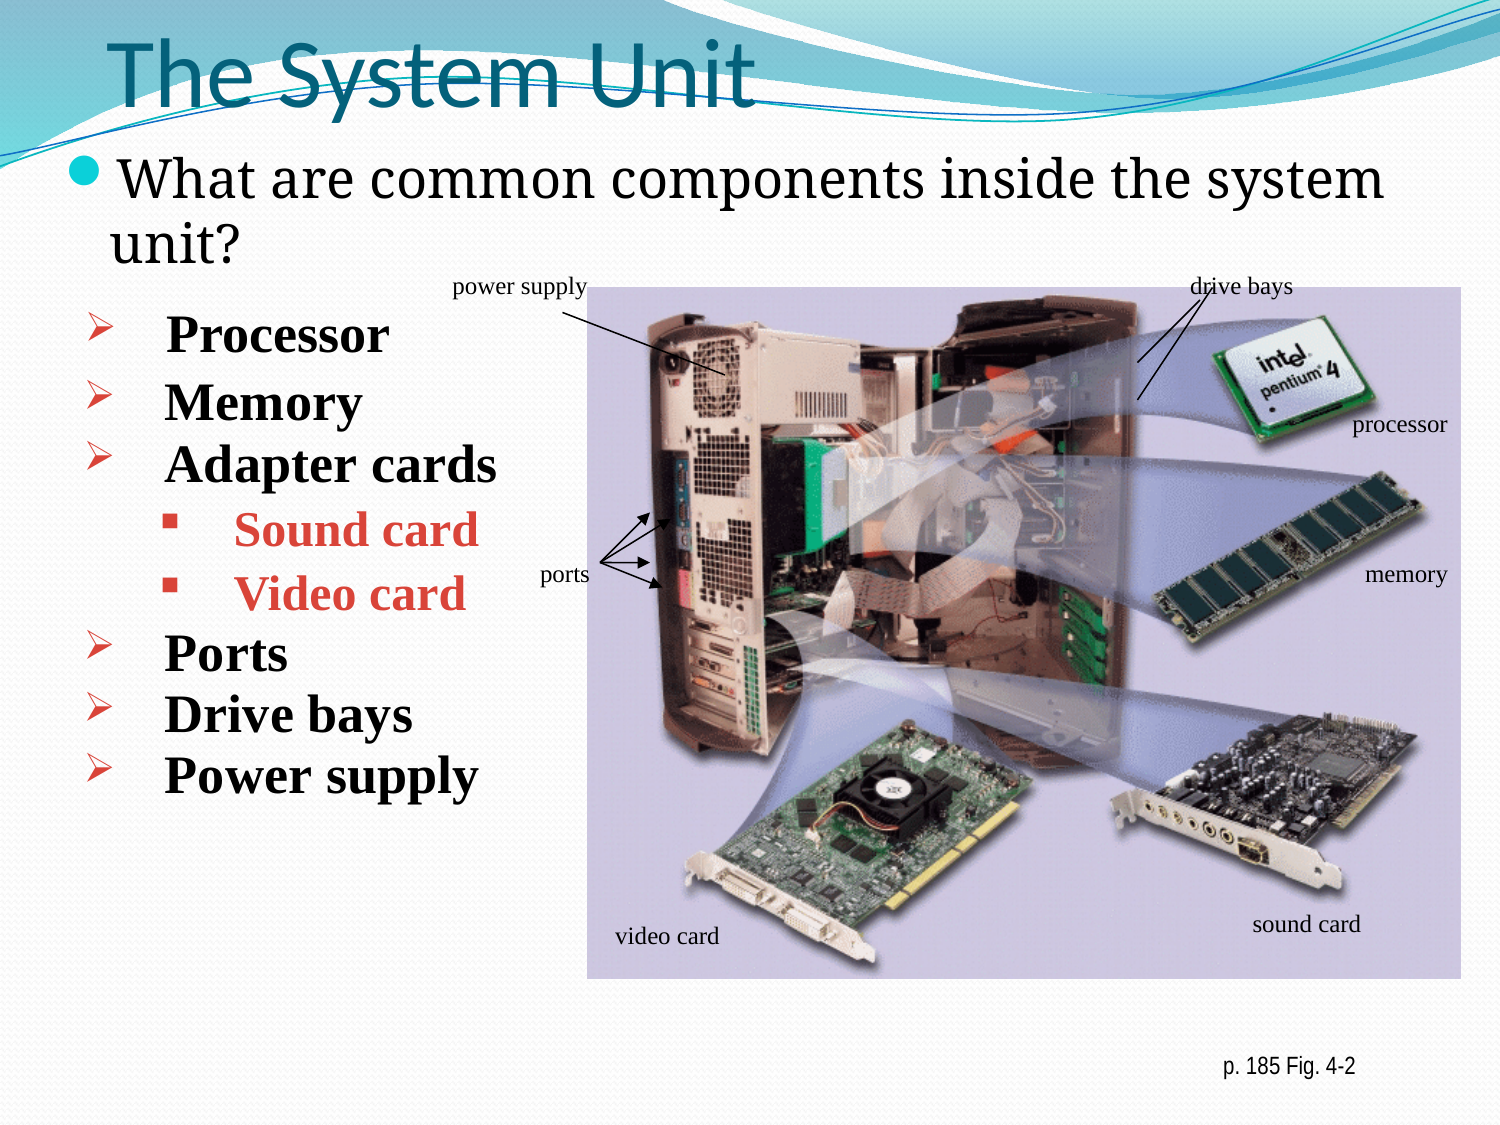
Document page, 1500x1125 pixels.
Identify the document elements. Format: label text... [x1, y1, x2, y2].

text_box p. 185 Fig. 4-2 [1208, 1042, 1463, 1088]
text_box Processor [51, 298, 430, 949]
title The System Unit [106, 0, 1457, 128]
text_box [437, 262, 1465, 979]
list What are common components inside the system unit? [50, 137, 1459, 250]
